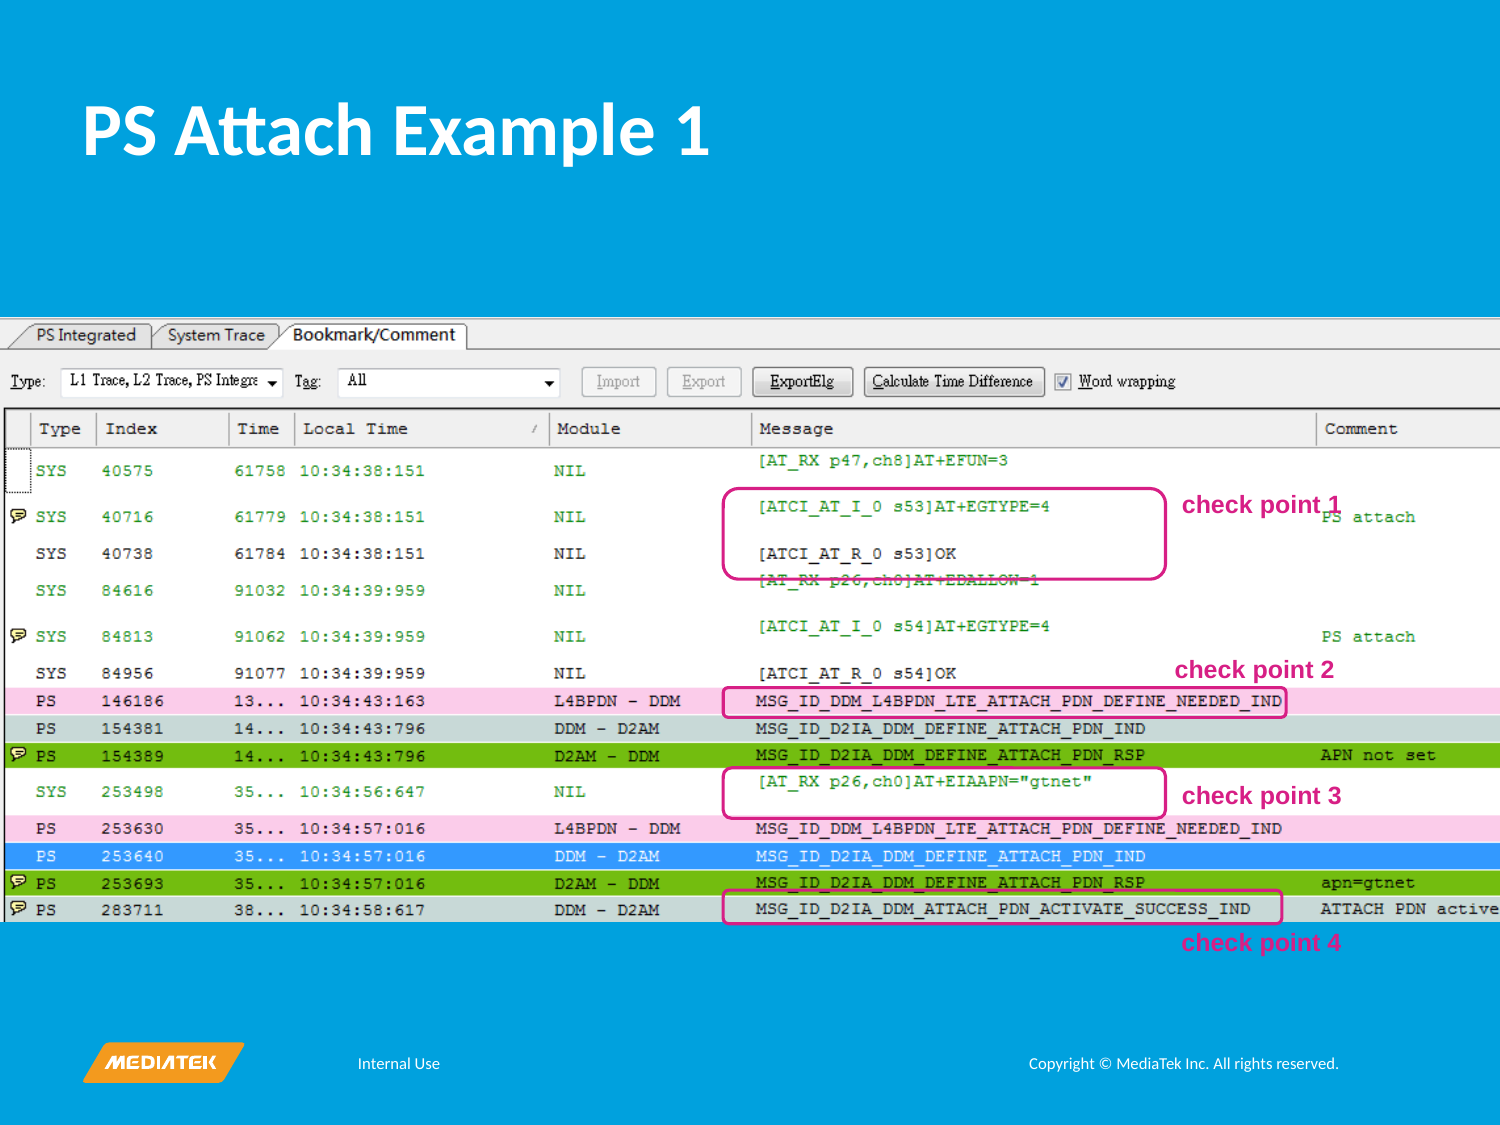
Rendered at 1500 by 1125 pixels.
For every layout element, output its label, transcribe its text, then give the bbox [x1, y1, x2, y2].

title PS Attach Example 1 [82, 96, 1418, 269]
picture [0, 318, 1500, 922]
text_box check point 4 [1181, 926, 1359, 967]
footer Internal Use [357, 1051, 890, 1075]
slide_number Copyright © MediaTek Inc. All rights reserved. [955, 1051, 1340, 1075]
